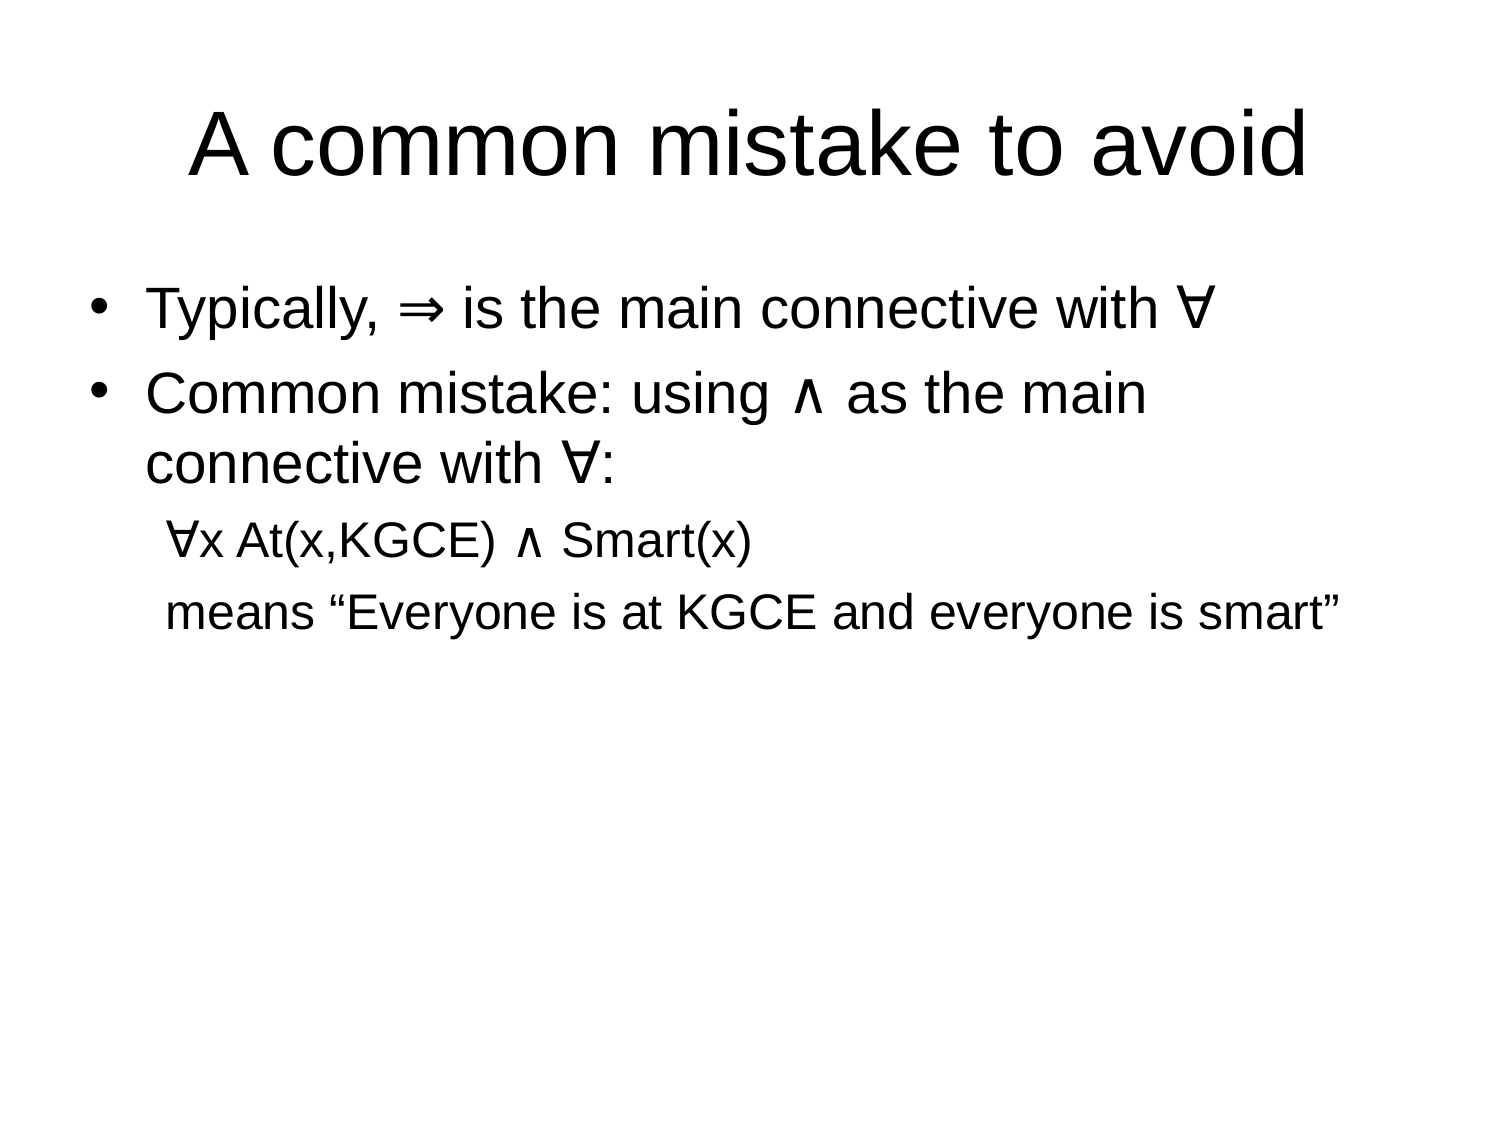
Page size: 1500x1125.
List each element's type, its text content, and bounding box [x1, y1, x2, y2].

list Typically, ⇒ is the main connective with ∀ Common mistake: using ∧ as the main connective with ∀: ∀x At(x,KGCE) ∧ Smart(x) means “Everyone is at KGCE and everyone is smart” [75, 262, 1425, 1005]
title A common mistake to avoid [75, 45, 1425, 233]
